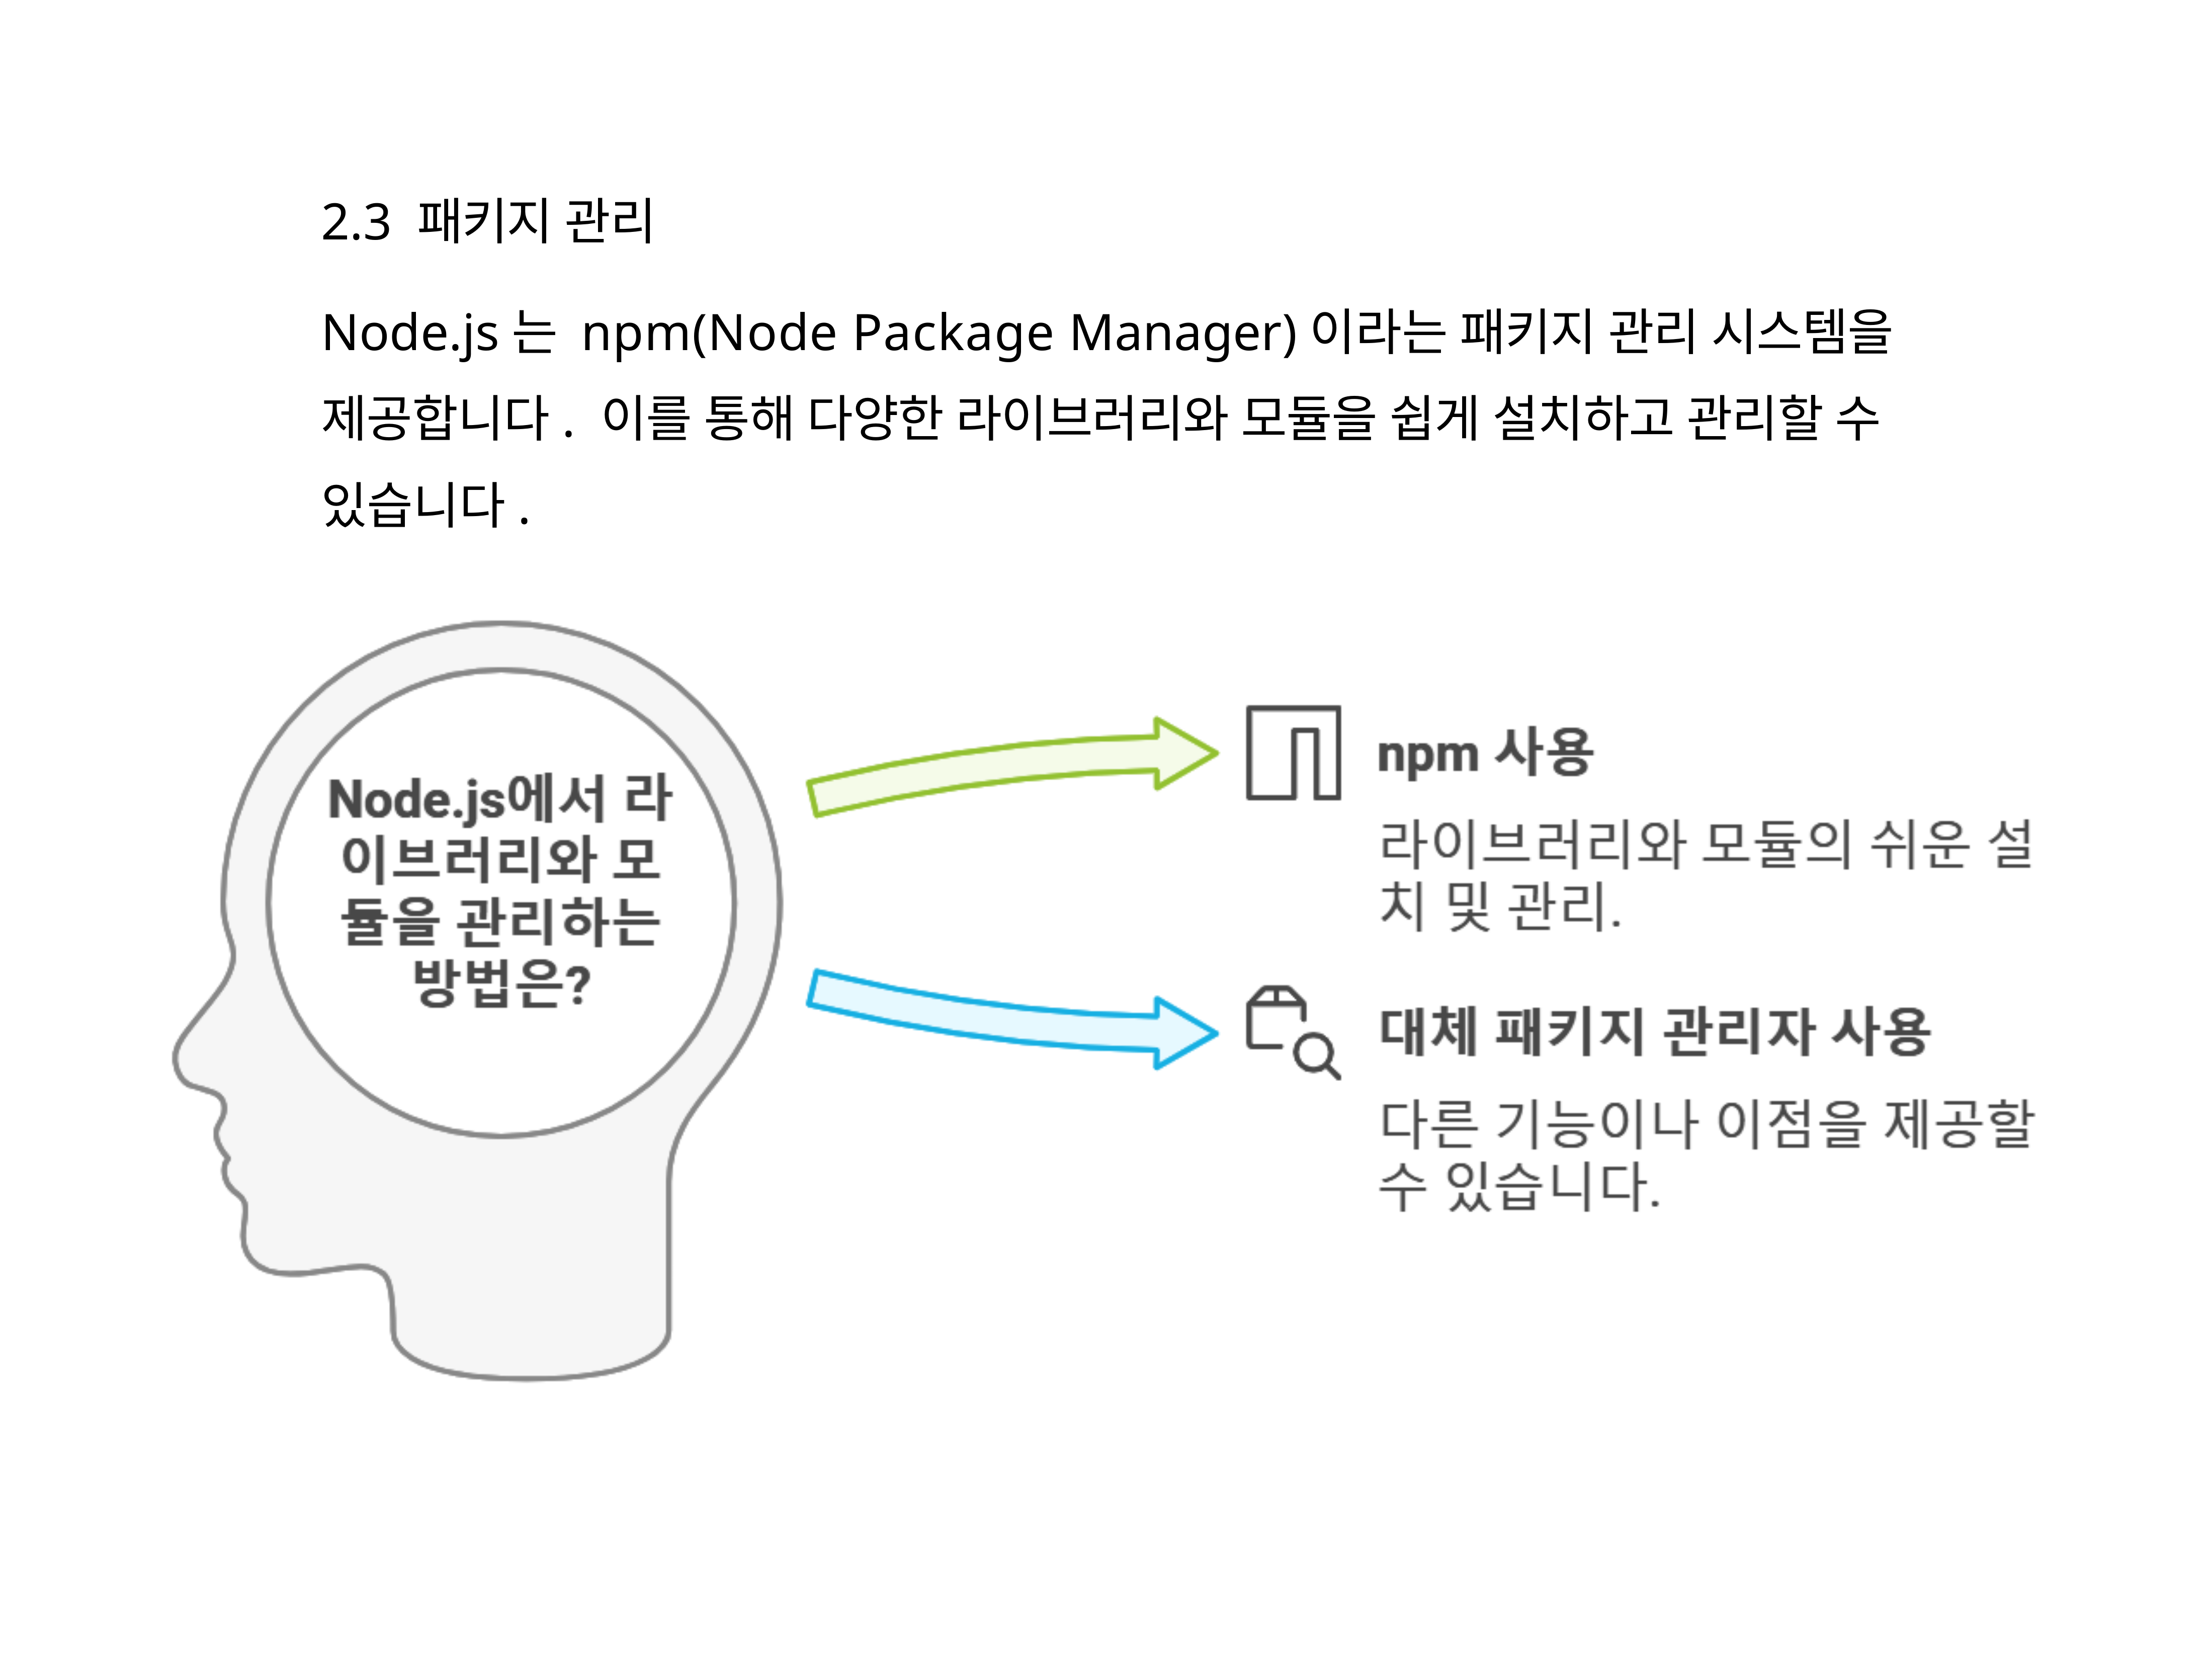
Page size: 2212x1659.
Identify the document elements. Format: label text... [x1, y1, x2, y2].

picture [131, 590, 2088, 1415]
text_box 2.3 패키지 관리 Node.js는 npm(Node Package Manager)이라는 패키지 관리 시스템을 제공합니다. 이를 통해 다양한 라이브러리와 모듈을 쉽게 설치하고 관리할 수 있습니다. [320, 188, 1923, 534]
